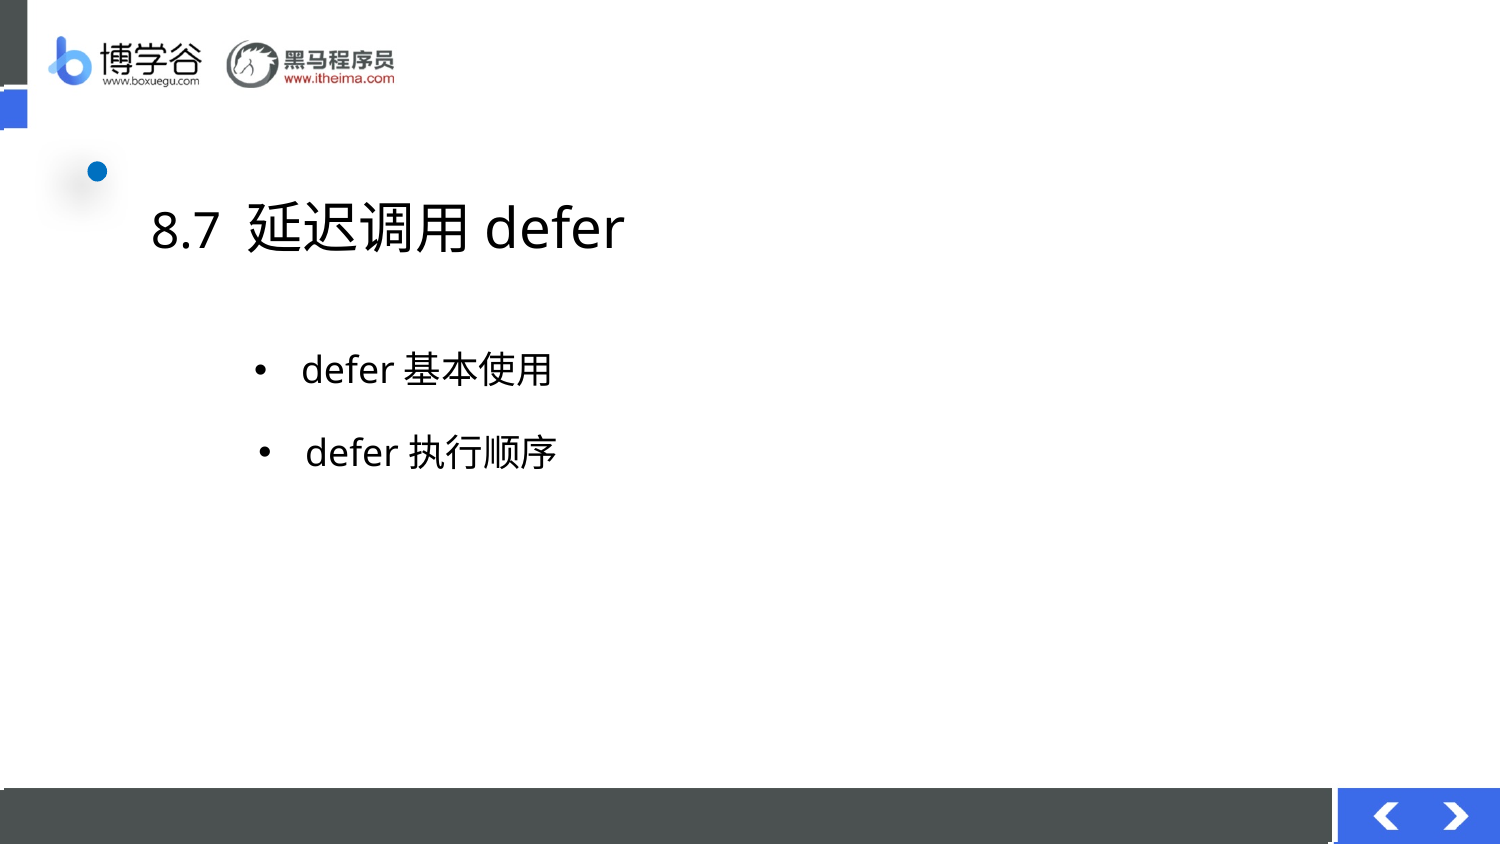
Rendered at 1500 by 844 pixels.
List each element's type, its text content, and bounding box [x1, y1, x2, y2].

text_box [85, 159, 110, 184]
picture [0, 0, 1500, 844]
title 8.7 延迟调用defer [135, 173, 833, 268]
text_box defer基本使用 [239, 339, 569, 399]
text_box defer执行顺序 [243, 421, 573, 482]
